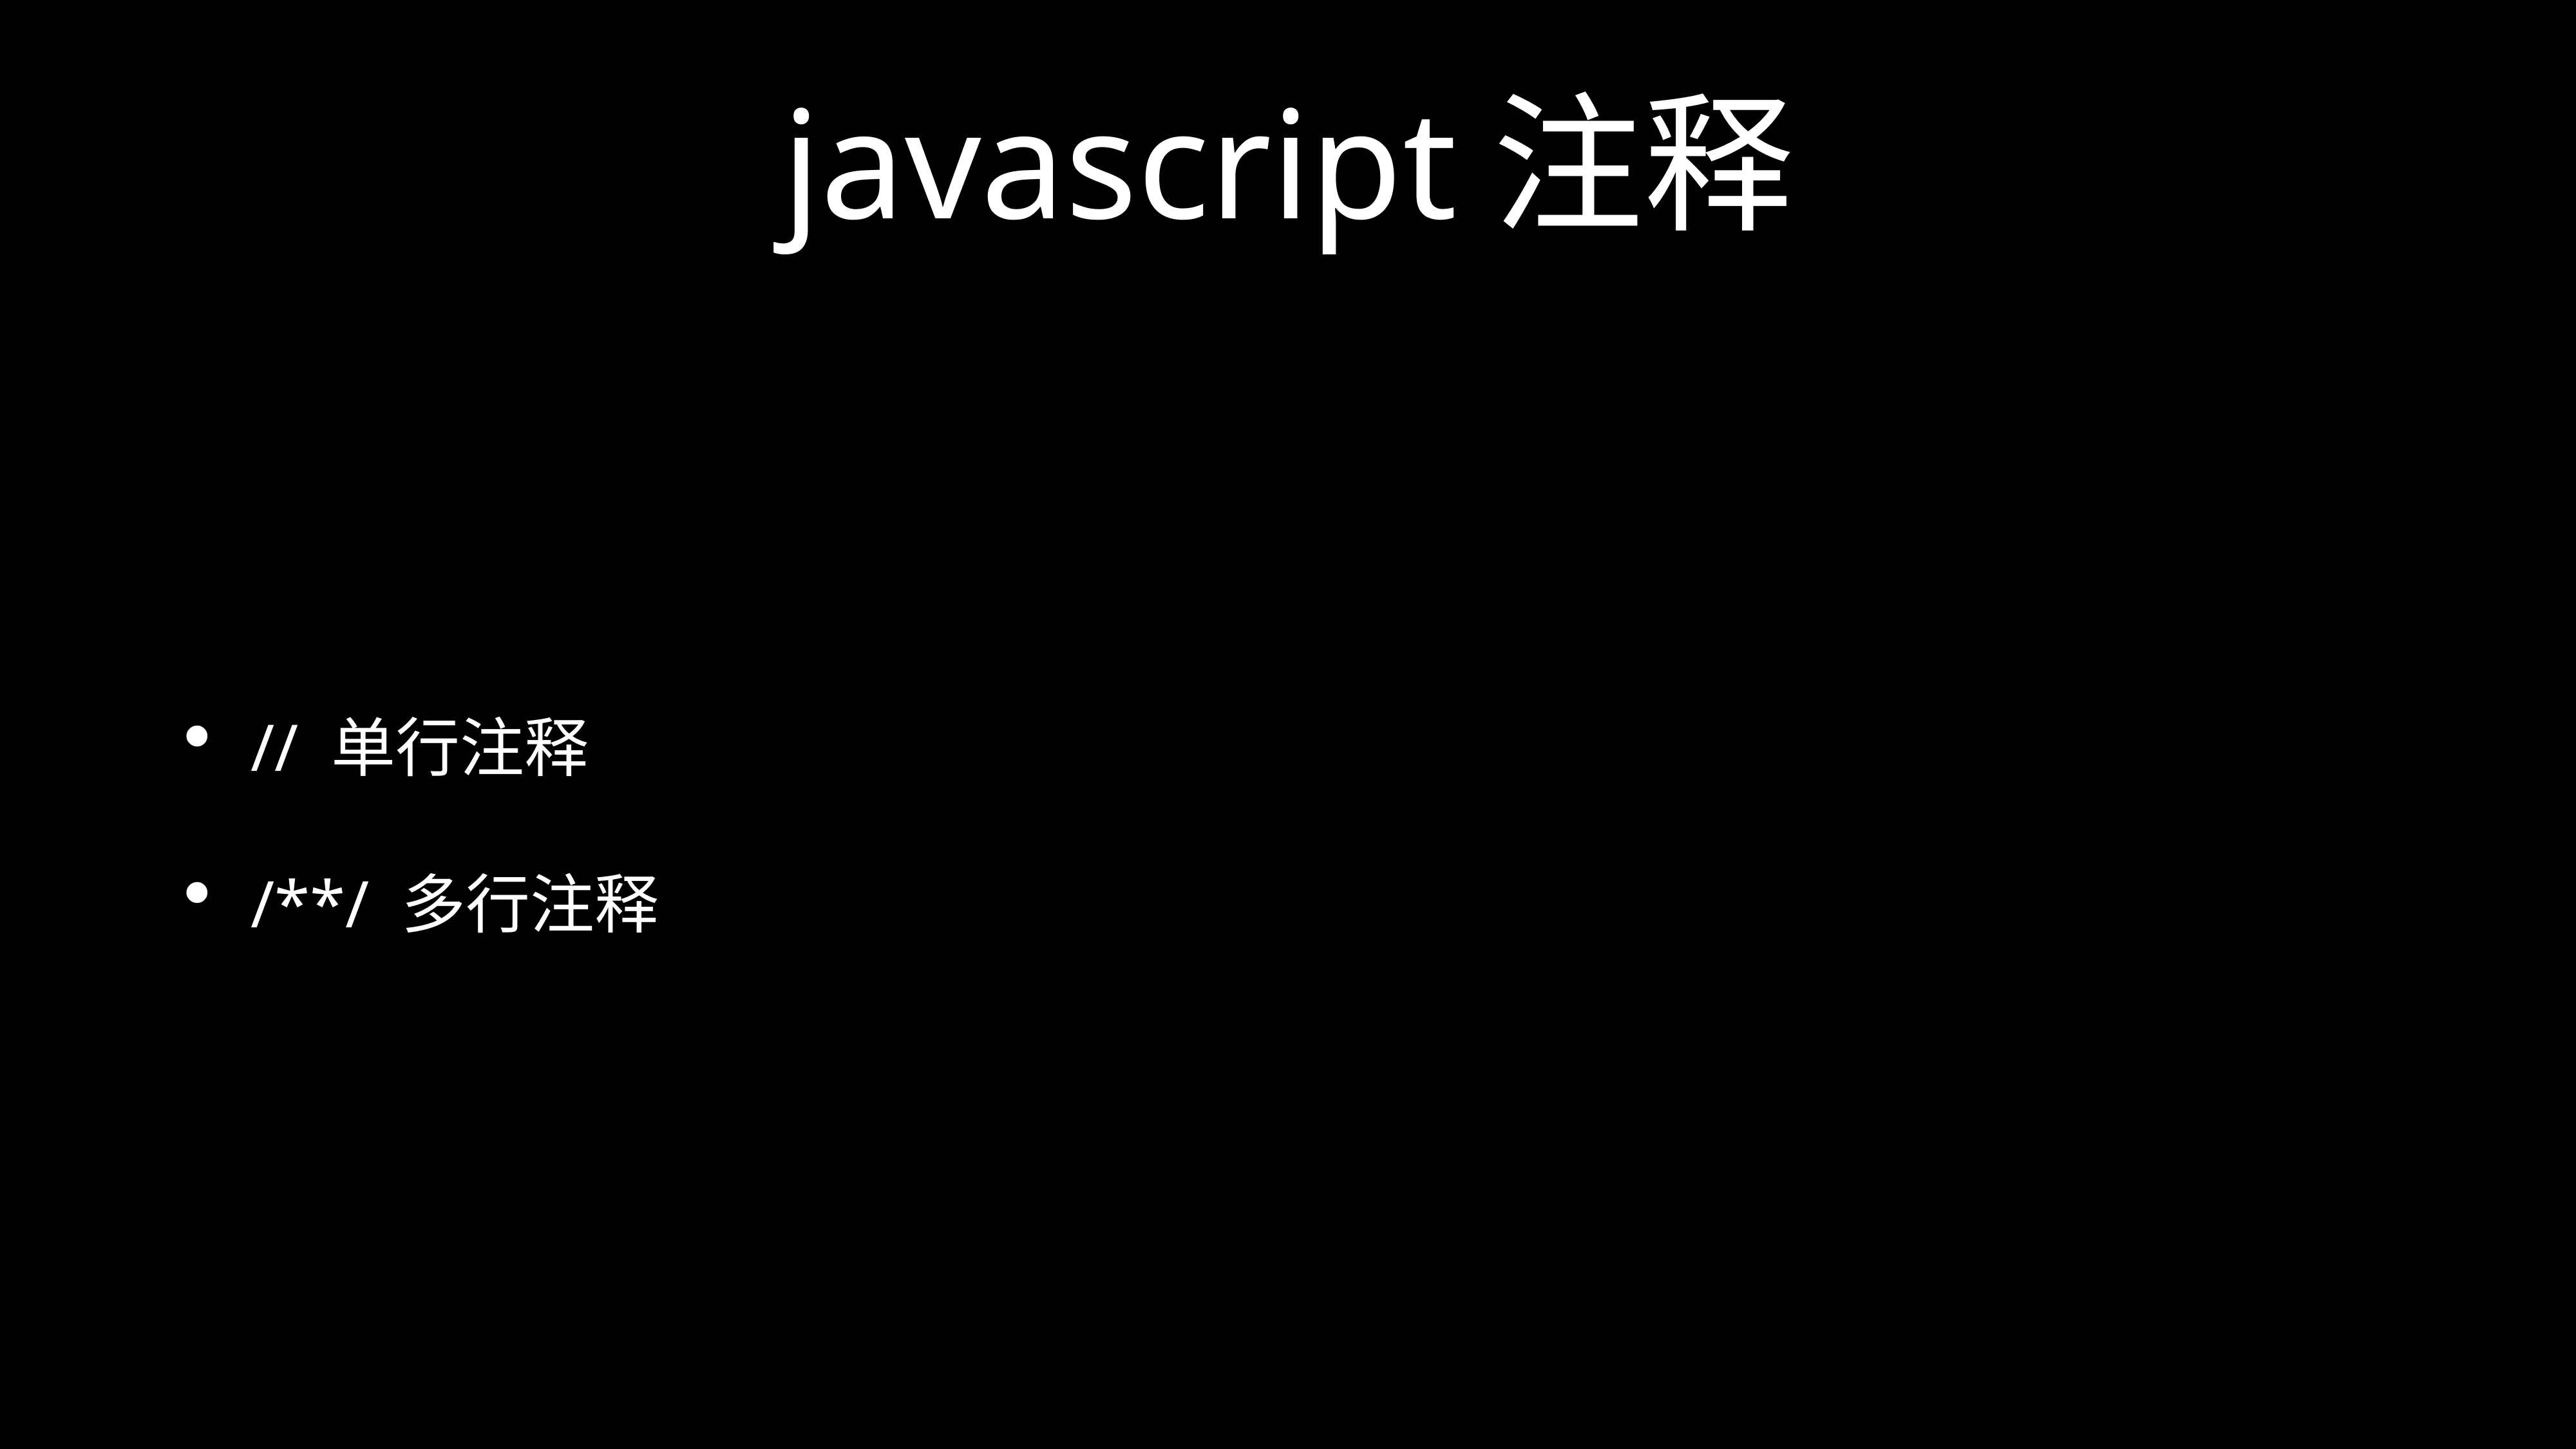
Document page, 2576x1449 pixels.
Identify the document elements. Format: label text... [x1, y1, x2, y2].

title javascript注释 [178, 37, 2398, 279]
list // 单行注释 /**/ 多行注释 [178, 332, 2398, 1316]
